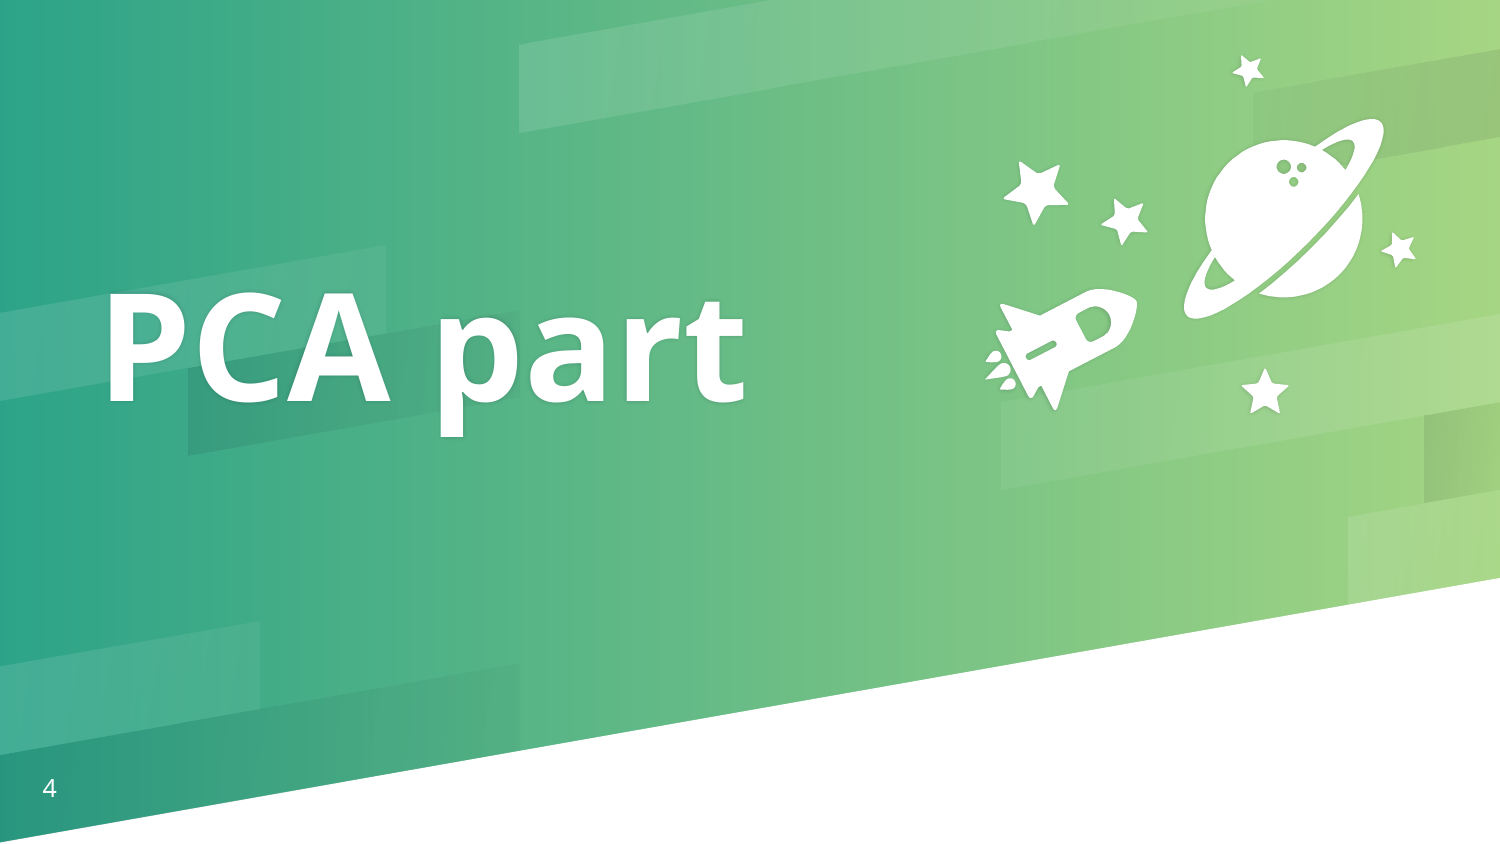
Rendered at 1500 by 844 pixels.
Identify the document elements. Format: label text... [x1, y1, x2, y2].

slide_number ‹#› [42, 766, 122, 807]
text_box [991, 275, 1124, 408]
title PCA part [97, 196, 1065, 488]
text_box [1232, 55, 1264, 87]
text_box [1101, 198, 1148, 246]
text_box [1388, 232, 1416, 268]
text_box [1003, 161, 1069, 225]
text_box [1241, 368, 1289, 414]
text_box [1183, 118, 1384, 319]
